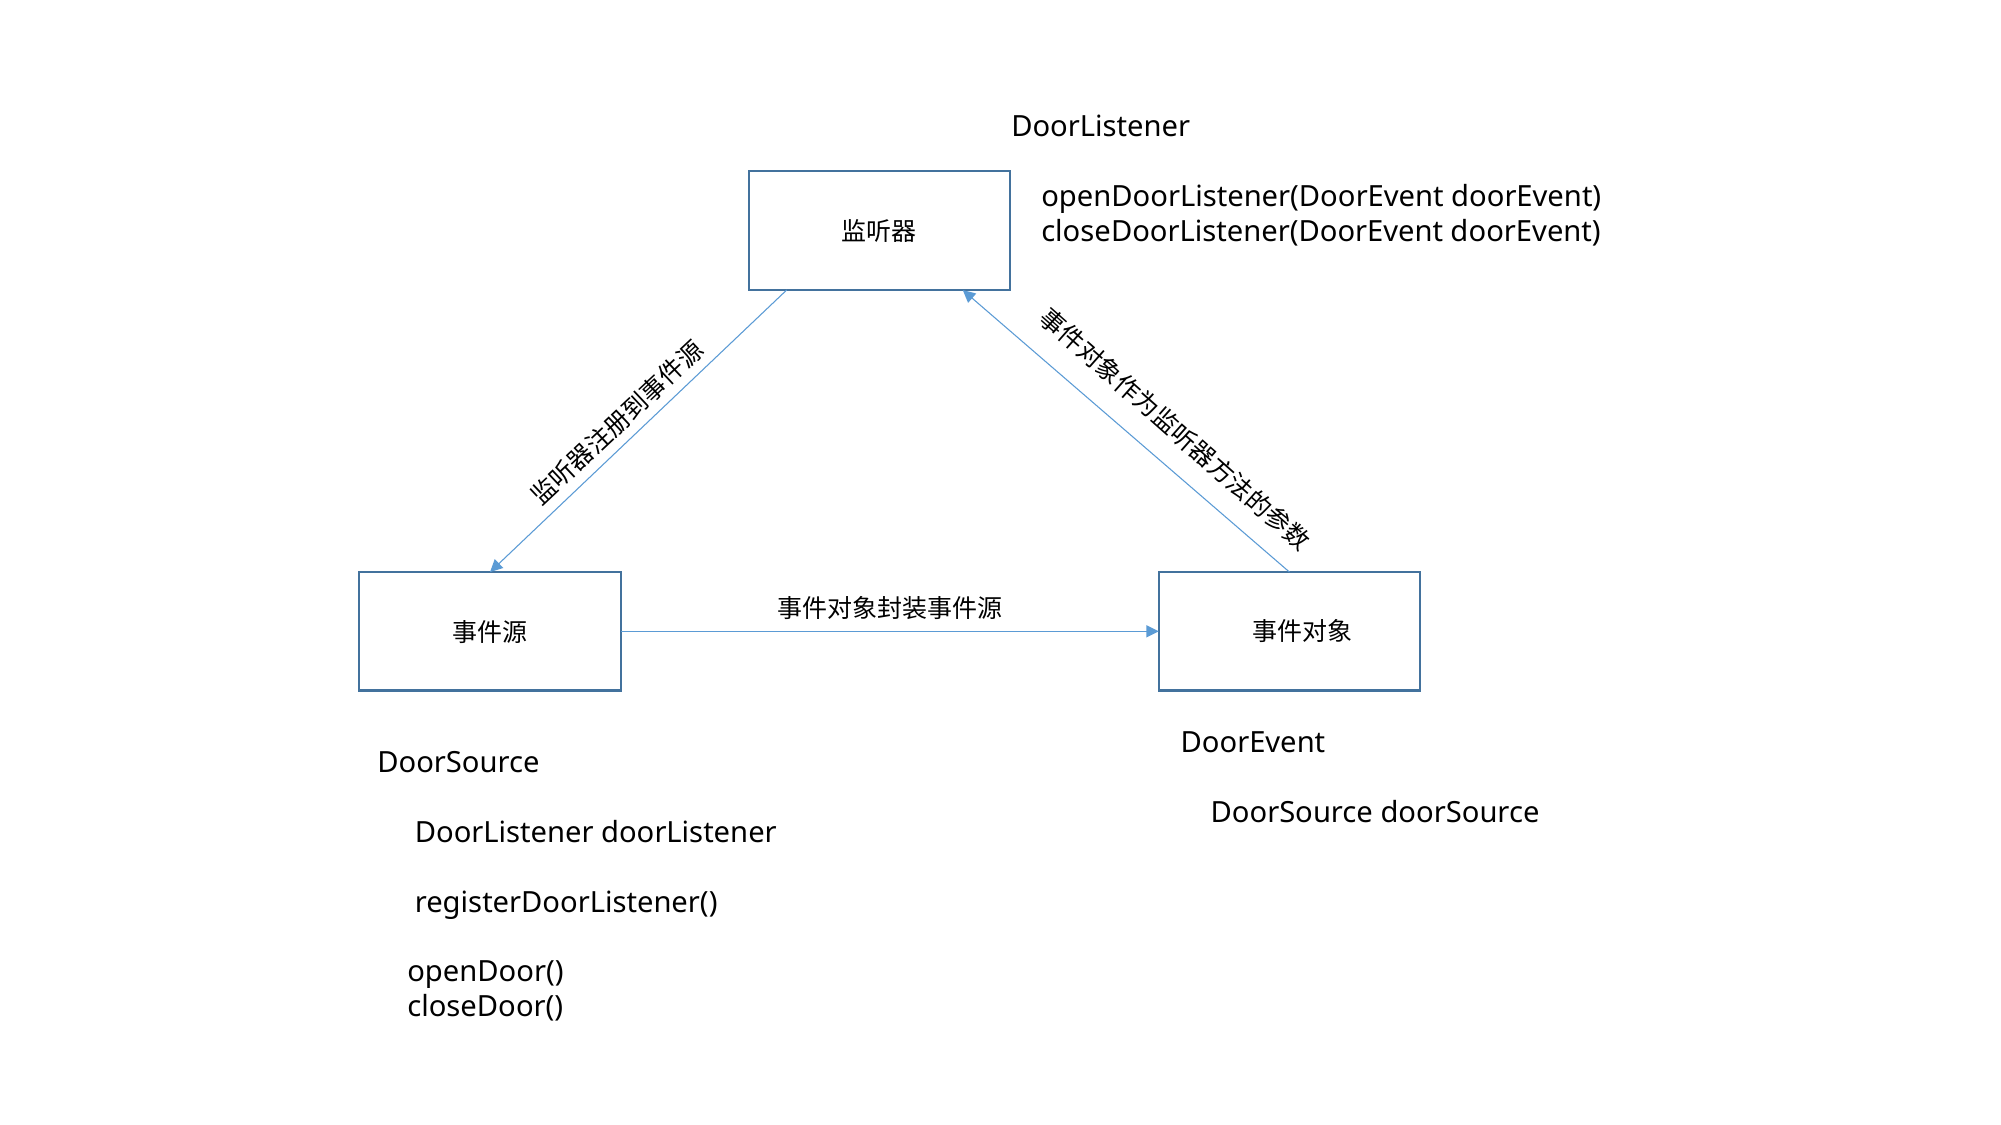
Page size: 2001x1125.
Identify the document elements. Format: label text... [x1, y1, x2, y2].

text_box 事件对象作为监听器方法的参数 [1290, 500, 1333, 572]
text_box DoorSource DoorListener doorListener registerDoorListener() openDoor() closeDoor() [362, 735, 792, 1031]
text_box 监听器 [827, 208, 932, 253]
text_box [1158, 571, 1421, 692]
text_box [962, 290, 1290, 573]
text_box 事件源 [437, 608, 543, 654]
text_box [748, 170, 1011, 291]
text_box DoorListener openDoorListener(DoorEvent doorEvent) closeDoorListener(DoorEvent doorEvent) [996, 99, 1617, 255]
text_box 事件对象封装事件源 [762, 585, 1018, 631]
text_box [490, 290, 787, 573]
text_box DoorEvent DoorSource doorSource [1165, 716, 1555, 871]
text_box 事件对象 [1237, 608, 1367, 653]
text_box [358, 571, 622, 692]
